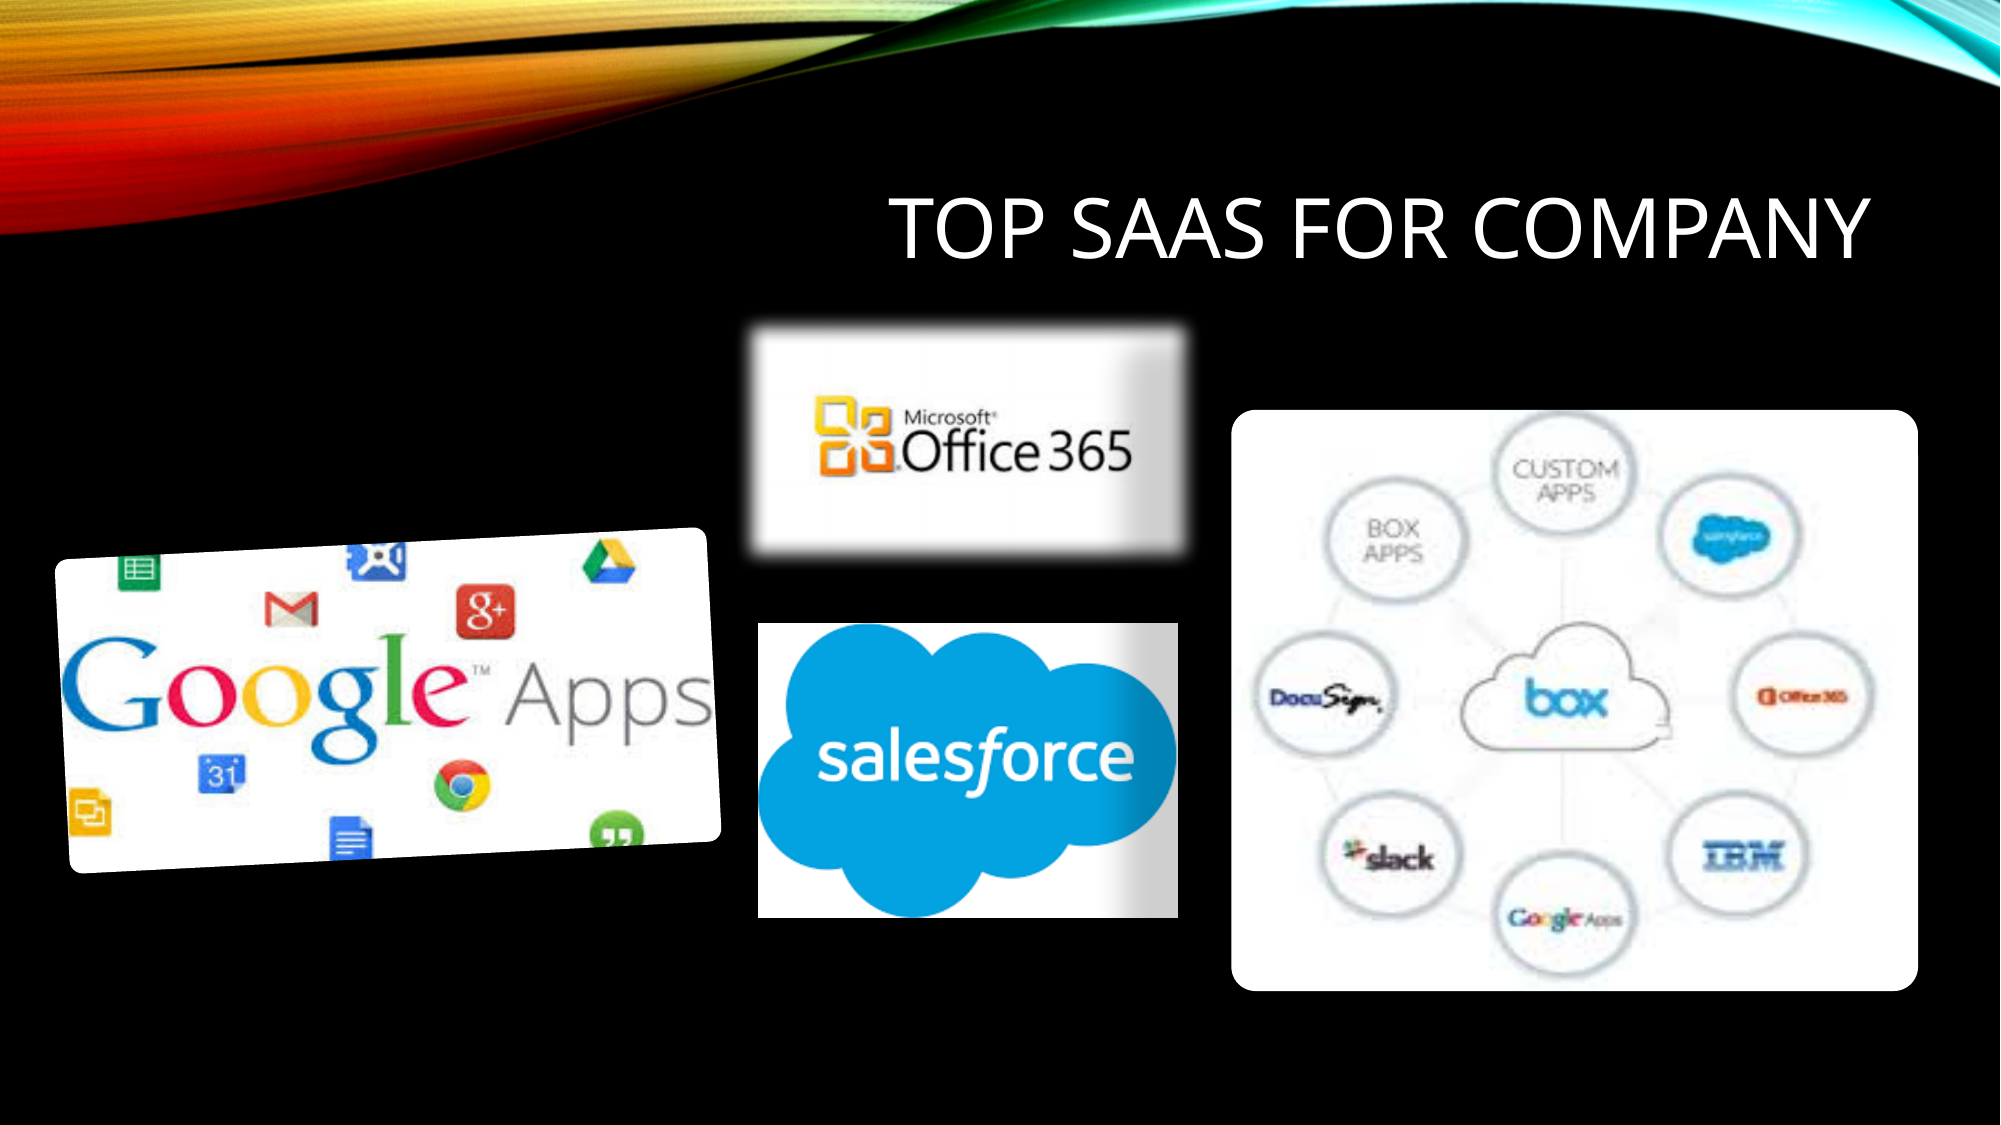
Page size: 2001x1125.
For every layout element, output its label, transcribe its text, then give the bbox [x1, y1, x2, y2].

picture [758, 623, 1178, 918]
title Top Saas for Company [474, 125, 1888, 338]
picture [1045, 742, 1067, 781]
picture [891, 727, 898, 781]
picture [1231, 409, 1919, 992]
picture [905, 742, 939, 781]
picture [966, 727, 1008, 798]
picture [945, 741, 974, 782]
picture [1068, 742, 1097, 781]
picture [1100, 742, 1133, 781]
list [733, 308, 1203, 572]
picture [0, 0, 2000, 237]
picture [852, 742, 883, 781]
picture [54, 527, 722, 874]
picture [1003, 742, 1038, 781]
picture [819, 742, 848, 782]
